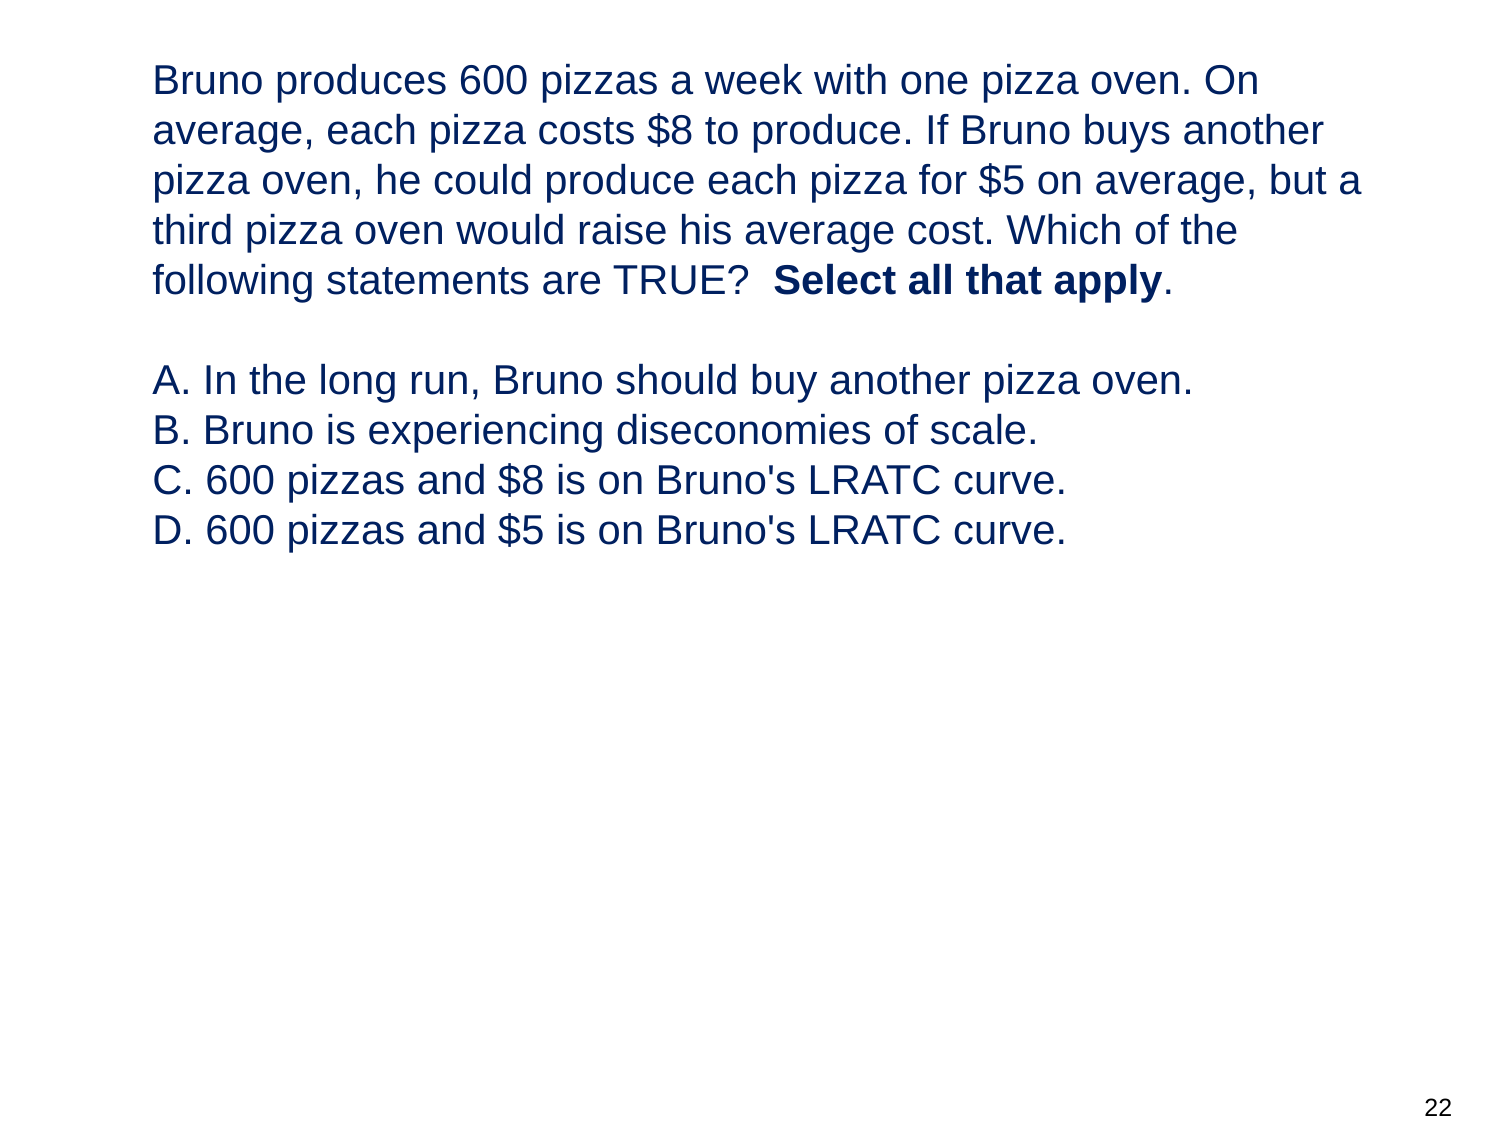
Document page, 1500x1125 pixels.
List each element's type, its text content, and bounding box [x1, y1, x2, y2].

title Bruno produces 600 pizzas a week with one pizza oven. On average, each pizza costs $8 to produce. If Bruno buys another pizza oven, he could produce each pizza for $5 on average, but a third pizza oven would raise his average cost. Which of the following statements are TRUE? Select all that apply. A. In the long run, Bruno should buy another pizza oven. B. Bruno is experiencing diseconomies of scale. C. 600 pizzas and $8 is on Bruno's LRATC curve. D. 600 pizzas and $5 is on Bruno's LRATC curve. [137, 45, 1425, 875]
